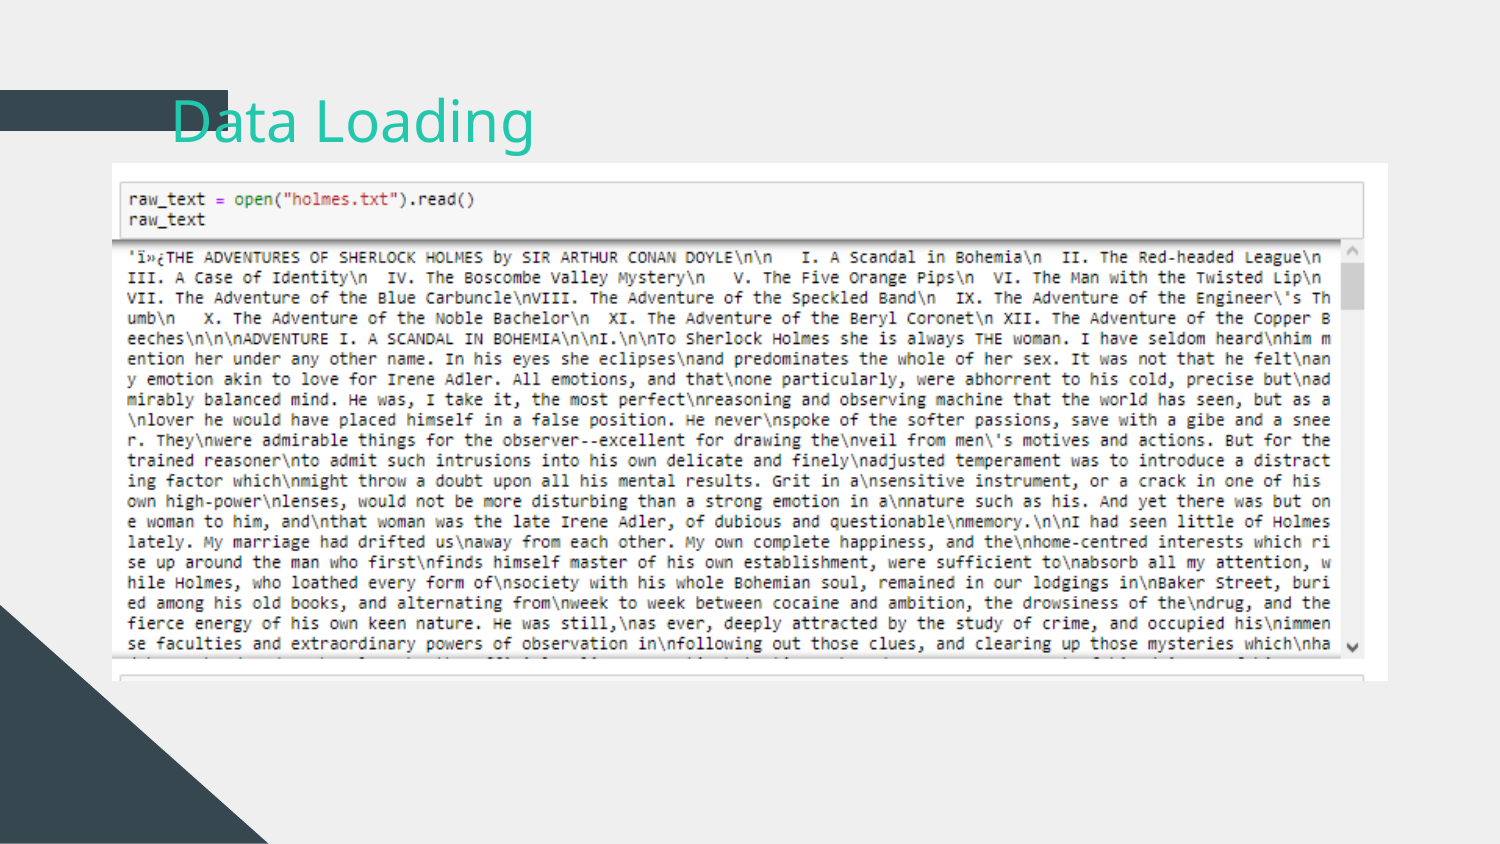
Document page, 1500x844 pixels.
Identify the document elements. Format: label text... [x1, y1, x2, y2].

title Data Loading [155, 59, 1348, 142]
picture [112, 162, 1388, 681]
